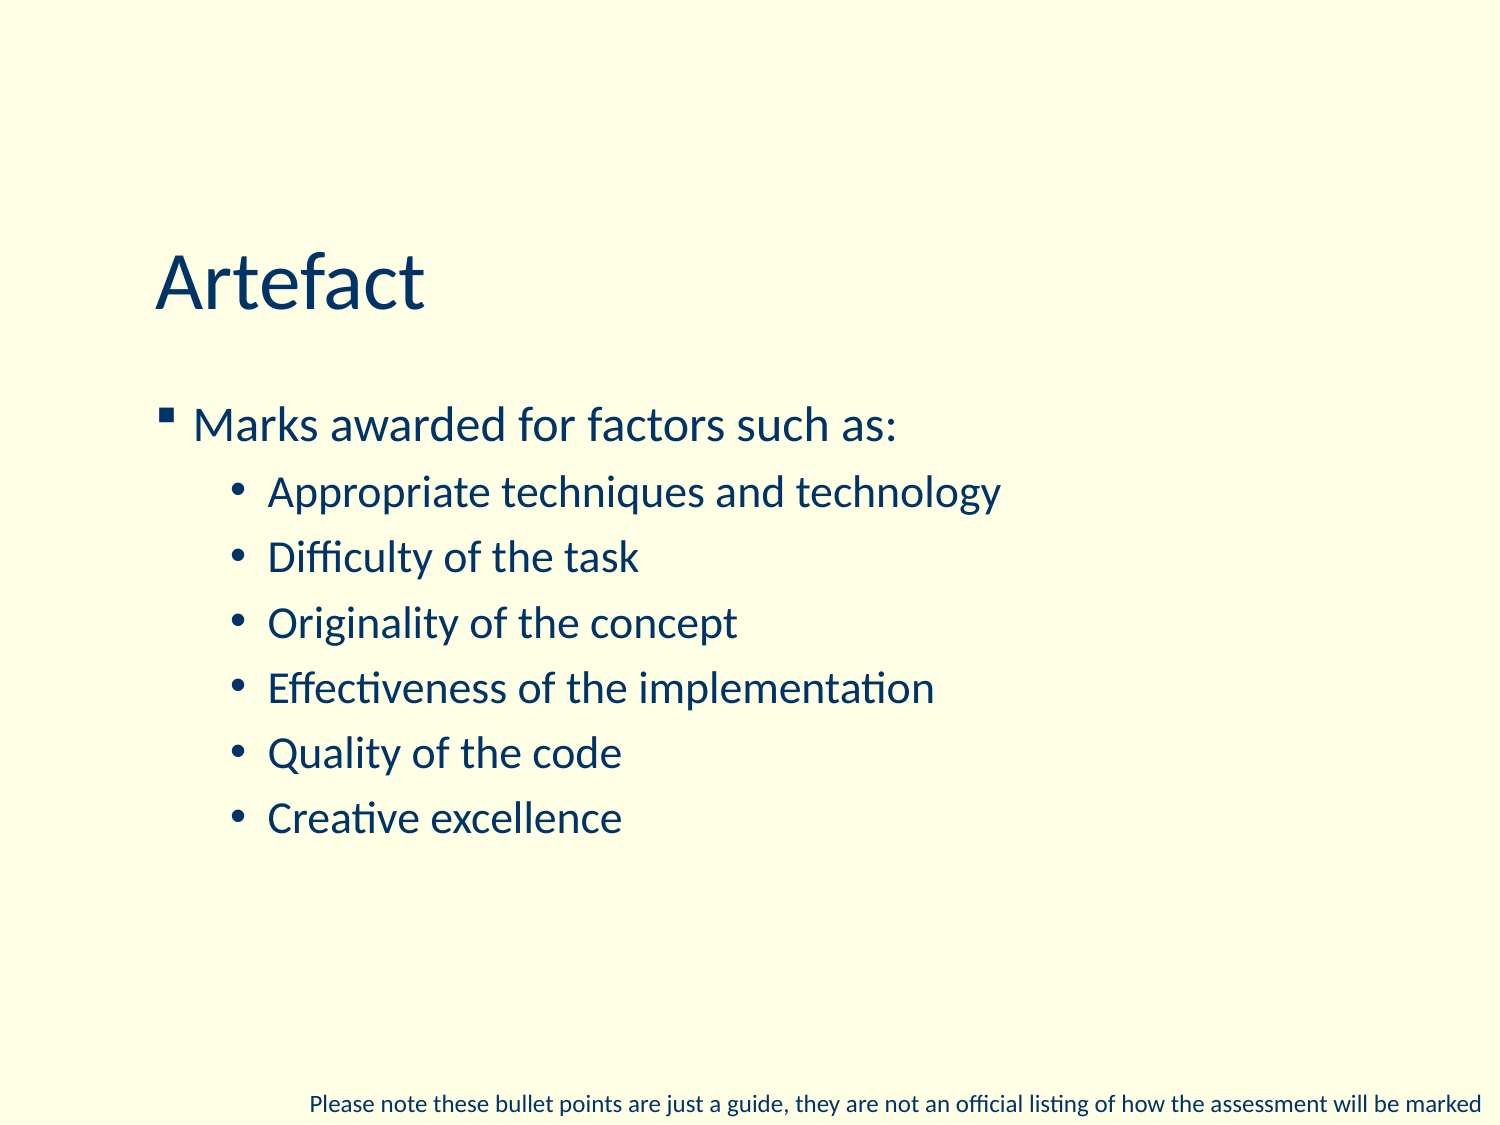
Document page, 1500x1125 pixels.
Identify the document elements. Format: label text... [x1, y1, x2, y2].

text_box Please note these bullet points are just a guide, they are not an official listing of how the assessment will be marked [0, 1065, 1500, 1125]
list Marks awarded for factors such as: Appropriate techniques and technology Difficulty of the task Originality of the concept Effectiveness of the implementation Quality of the code Creative excellence [140, 383, 1397, 984]
title Artefact [140, 203, 1397, 362]
